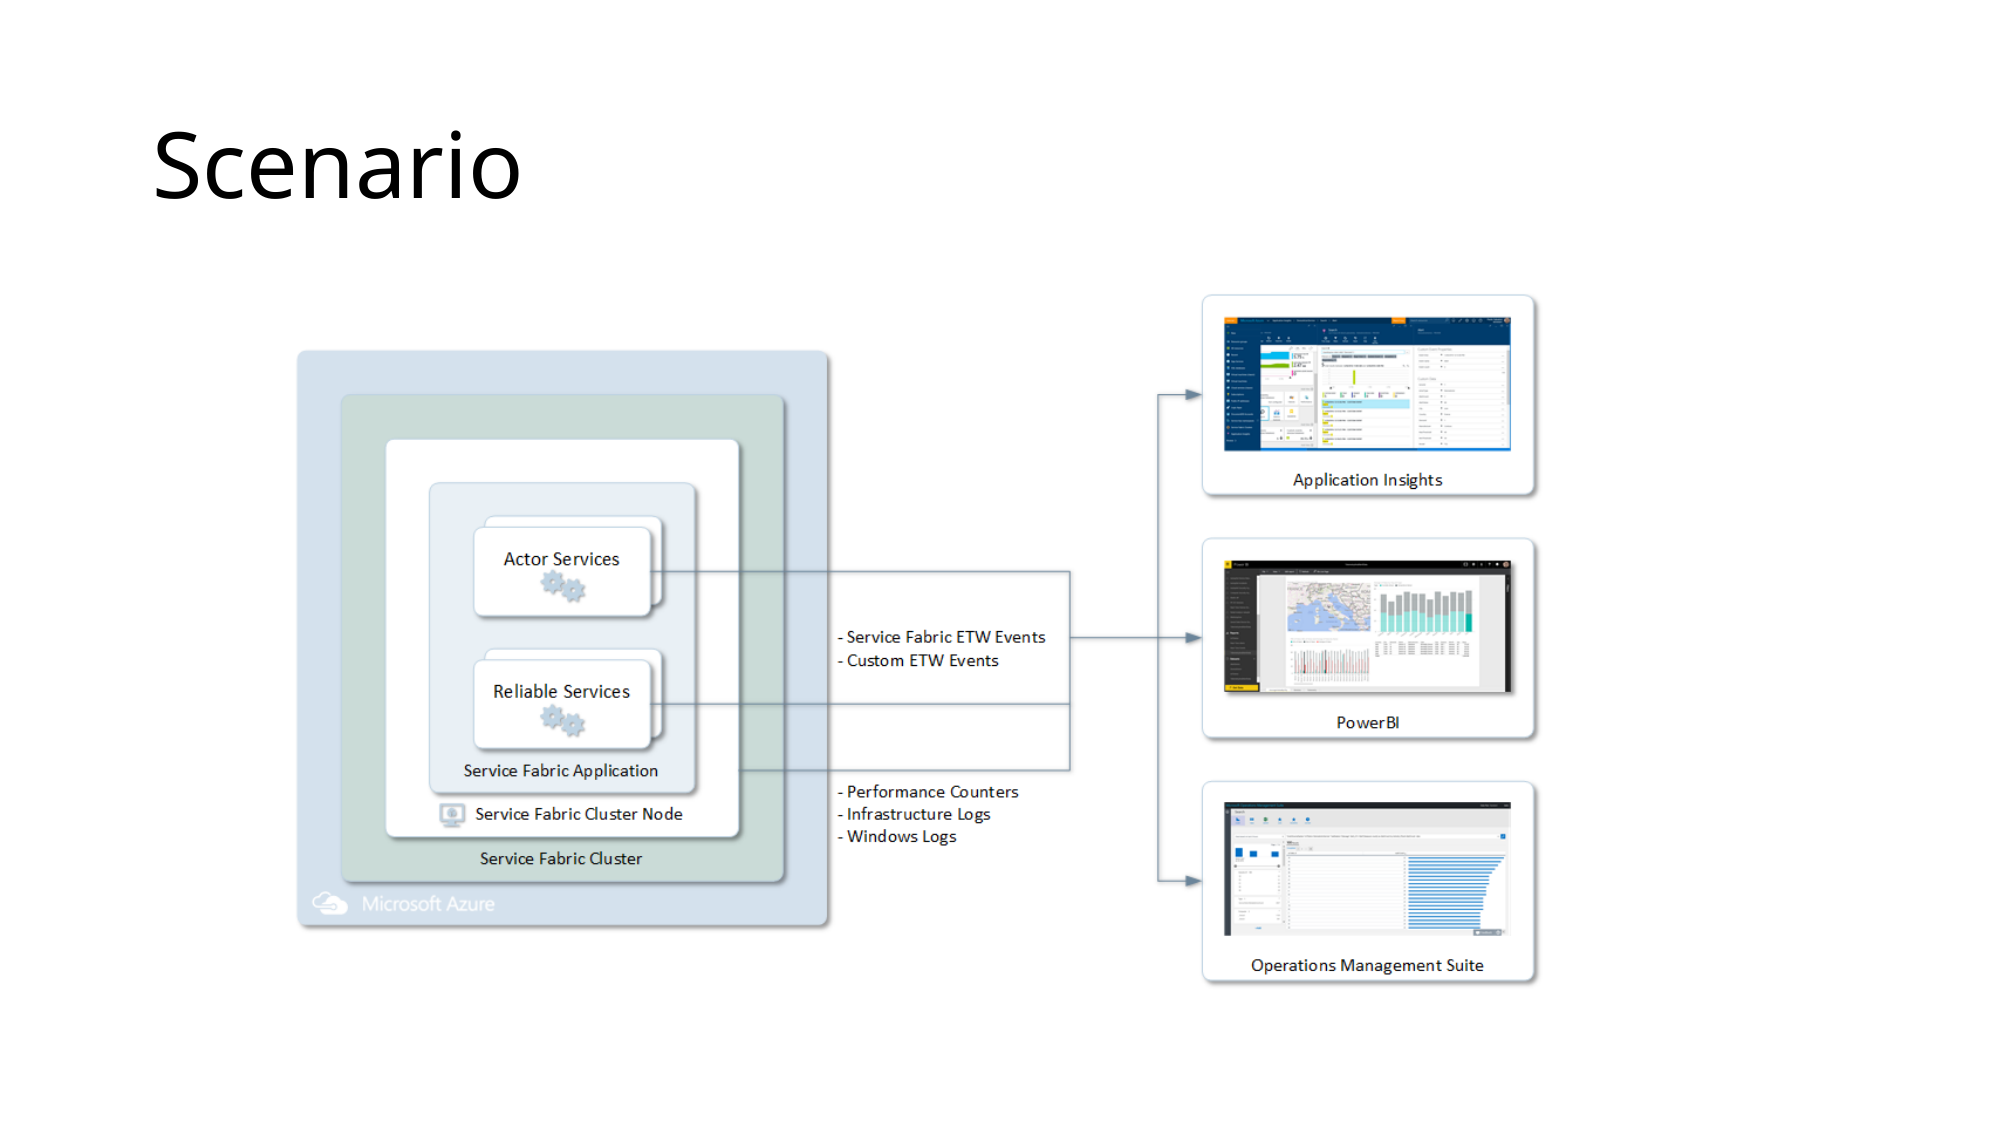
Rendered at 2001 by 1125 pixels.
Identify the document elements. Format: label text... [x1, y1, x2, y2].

title Scenario [137, 59, 1863, 278]
picture [292, 291, 1545, 991]
